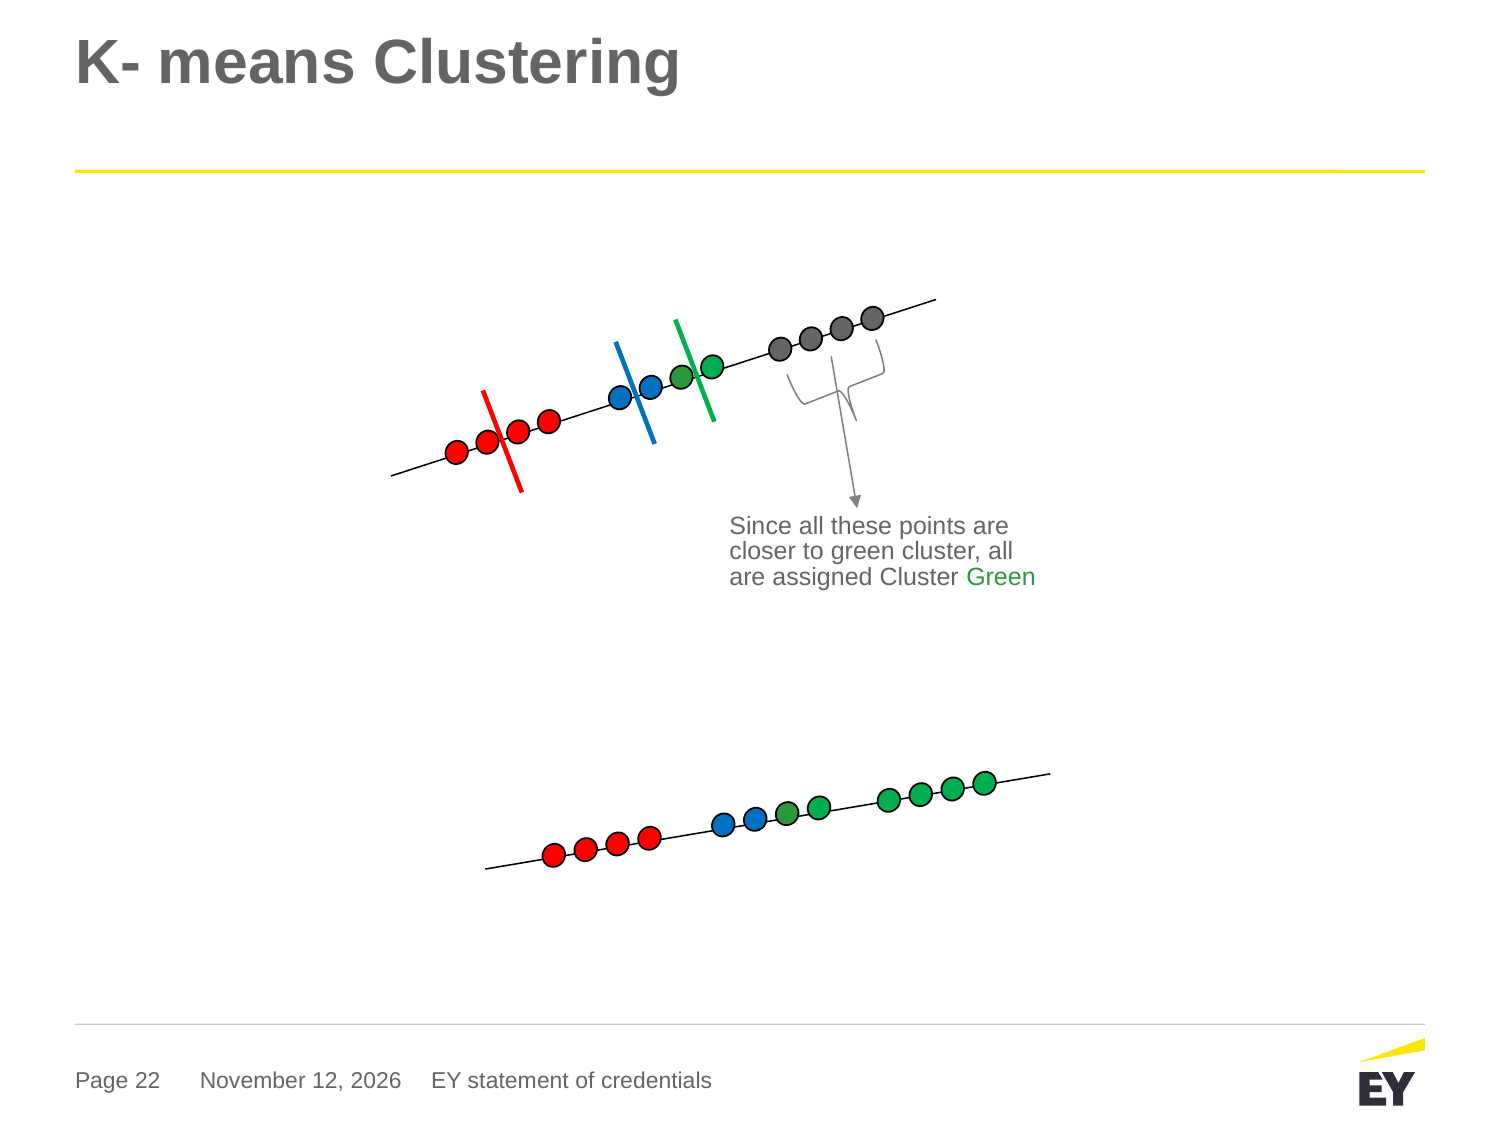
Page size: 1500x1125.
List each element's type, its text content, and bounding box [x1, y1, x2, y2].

title K- means Clustering [75, 33, 1426, 175]
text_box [549, 613, 988, 1030]
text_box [445, 179, 1055, 596]
